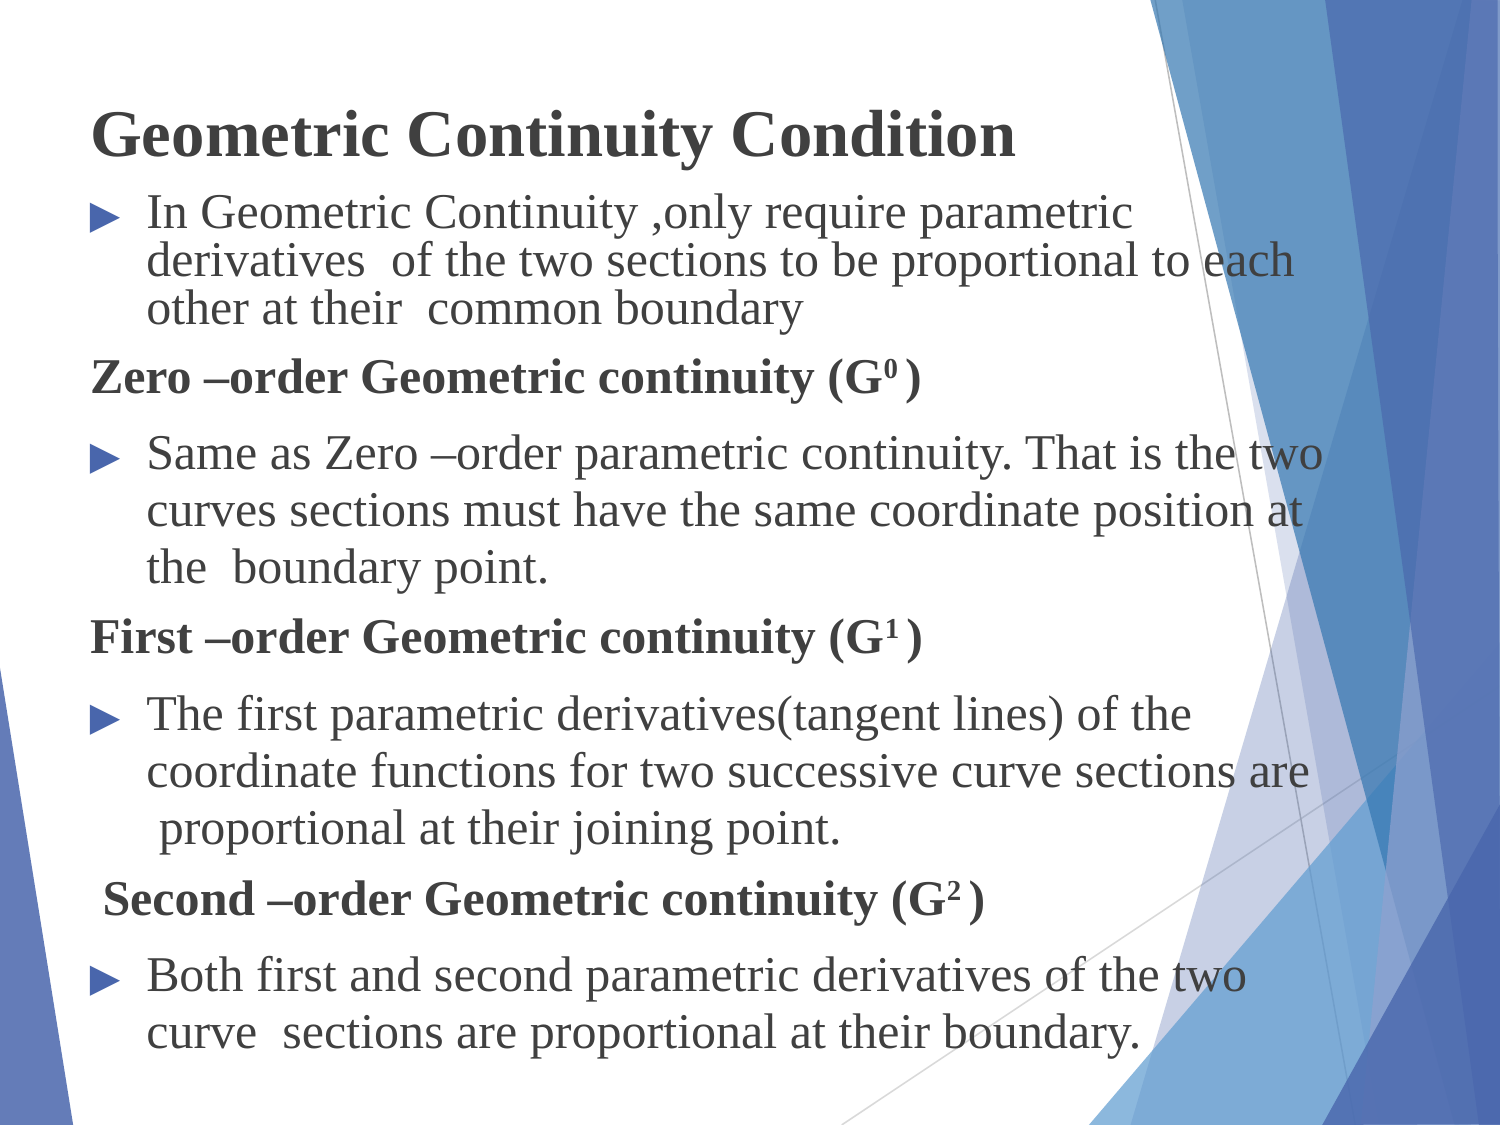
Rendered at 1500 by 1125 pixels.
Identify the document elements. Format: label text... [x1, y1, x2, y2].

text_box ▶ In Geometric Continuity ,only require parametric derivatives of the two sections to be proportional to each other at their common boundary Zero –order Geometric continuity (G0 ) ▶ Same as Zero –order parametric continuity. That is the two curves sections must have the same coordinate position at the boundary point. First –order Geometric continuity (G1 ) ▶ The first parametric derivatives(tangent lines) of the coordinate functions for two successive curve sections are proportional at their joining point. Second –order Geometric continuity (G2 ) ▶ Both first and second parametric derivatives of the two curve sections are proportional at their boundary. [85, 176, 1380, 1060]
title Geometric Continuity Condition [87, 87, 1018, 176]
